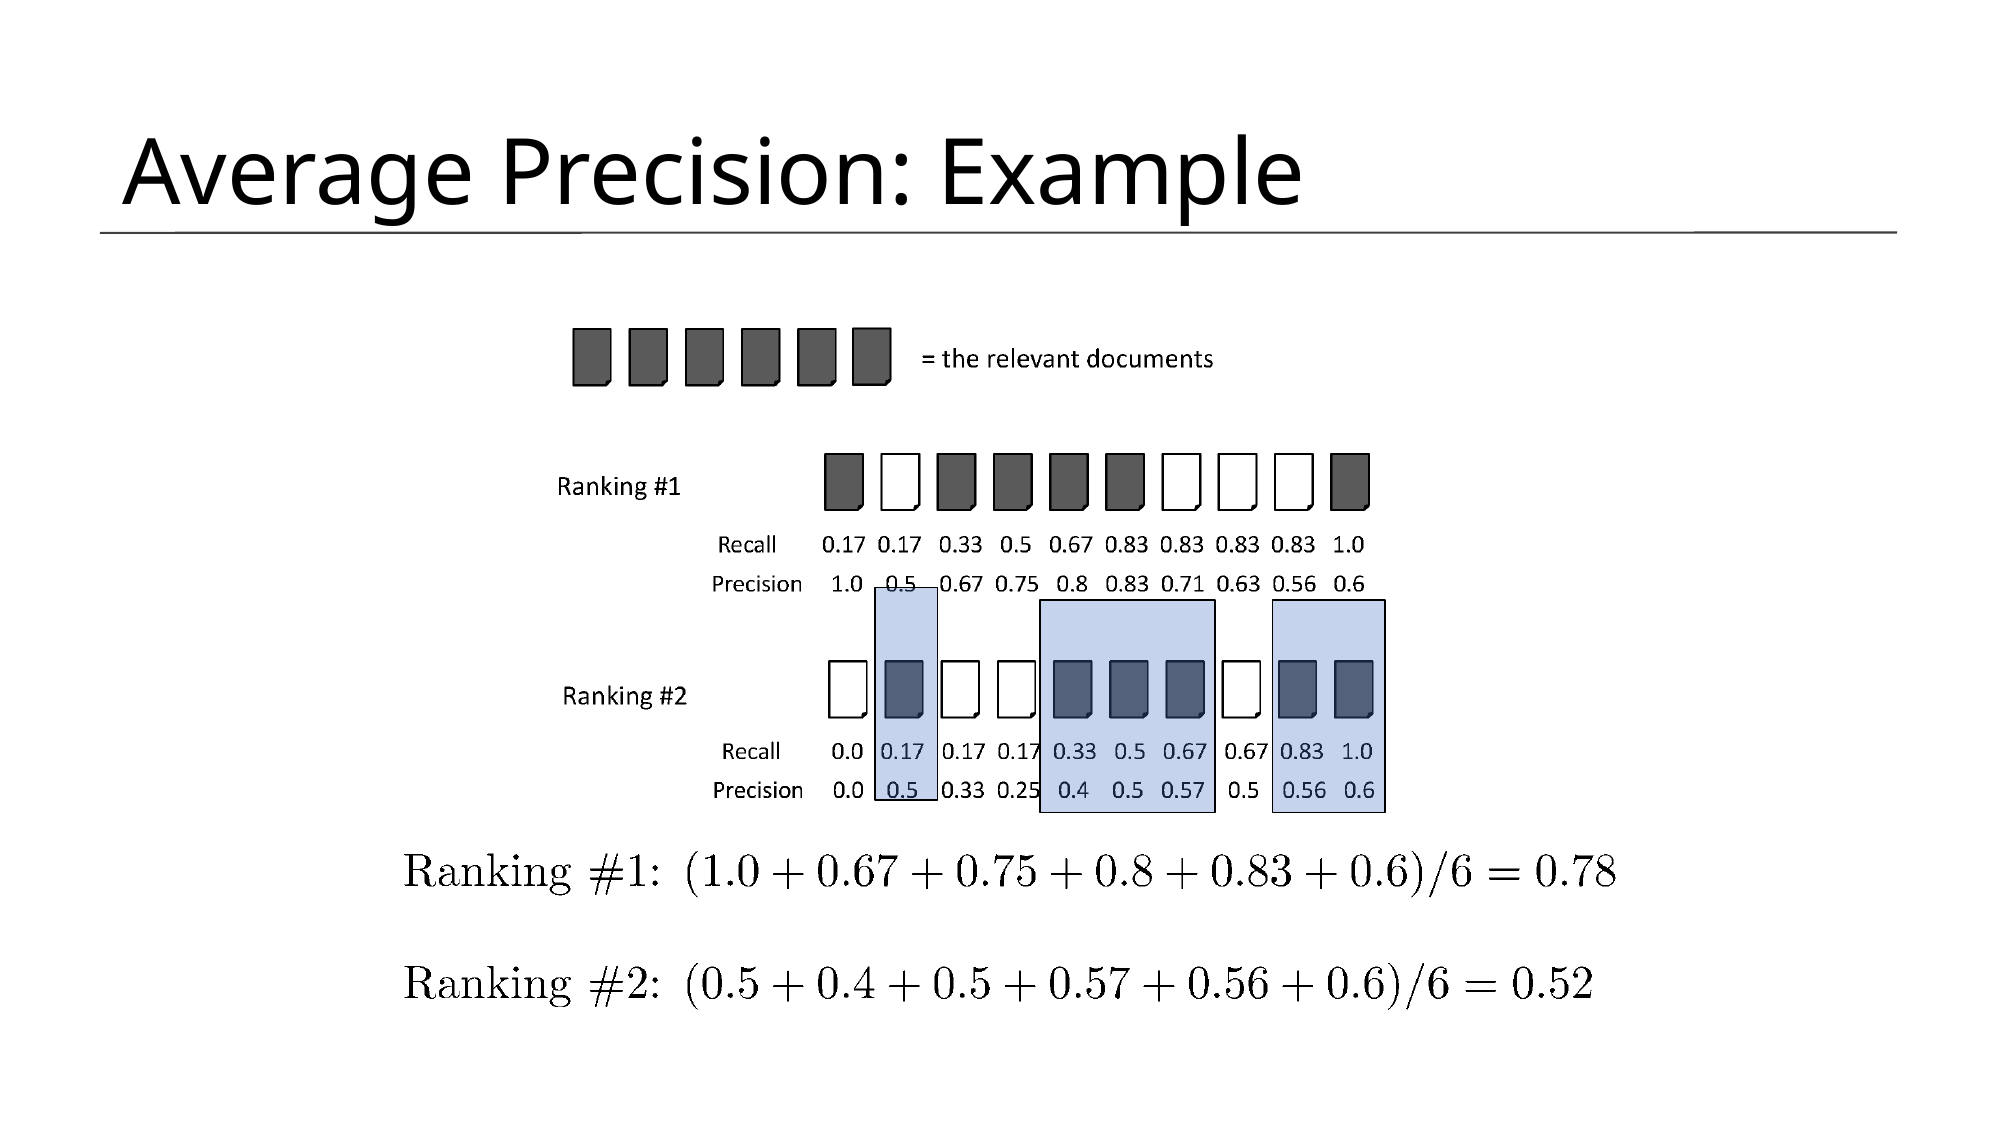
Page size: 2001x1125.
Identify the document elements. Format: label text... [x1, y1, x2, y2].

picture [549, 312, 1390, 828]
title Average Precision: Example [107, 66, 1833, 284]
picture [399, 849, 1618, 1013]
